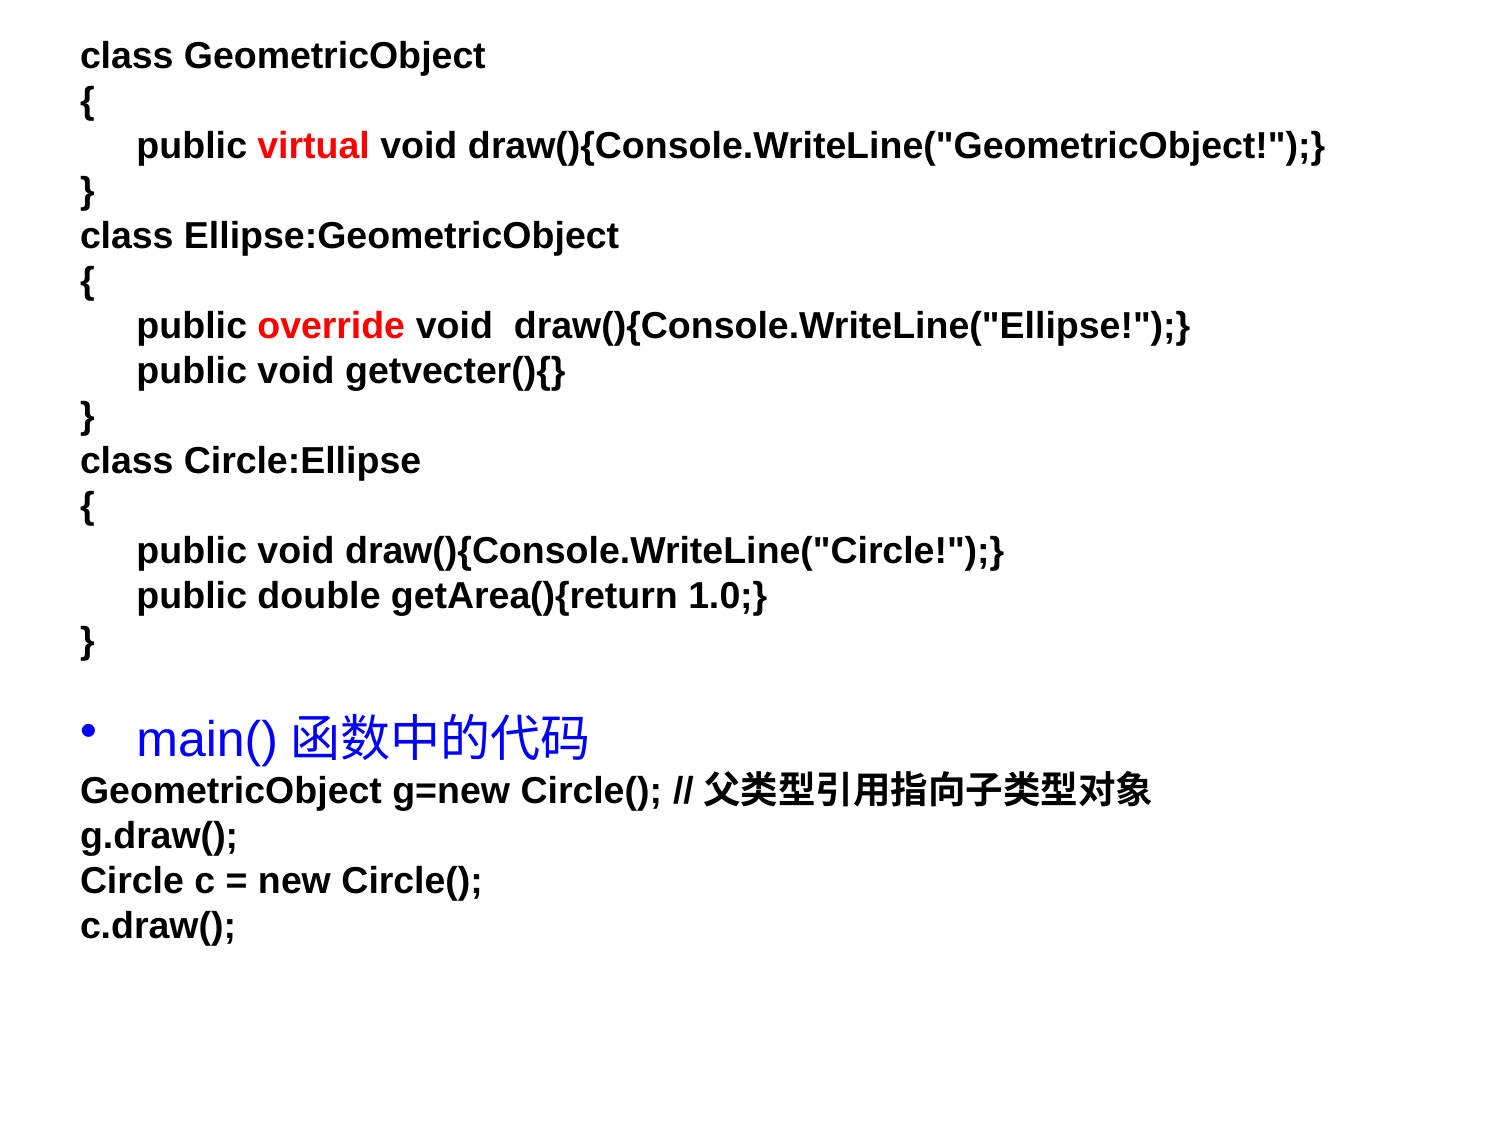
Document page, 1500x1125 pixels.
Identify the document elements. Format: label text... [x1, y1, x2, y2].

list class GeometricObject { public virtual void draw(){Console.WriteLine("GeometricObject!");} } class Ellipse:GeometricObject { public override void draw(){Console.WriteLine("Ellipse!");} public void getvecter(){} } class Circle:Ellipse { public void draw(){Console.WriteLine("Circle!");} public double getArea(){return 1.0;} } main()函数中的代码 GeometricObject g=new Circle(); //父类型引用指向子类型对象 g.draw(); Circle c = new Circle(); c.draw(); [65, 23, 1436, 1083]
